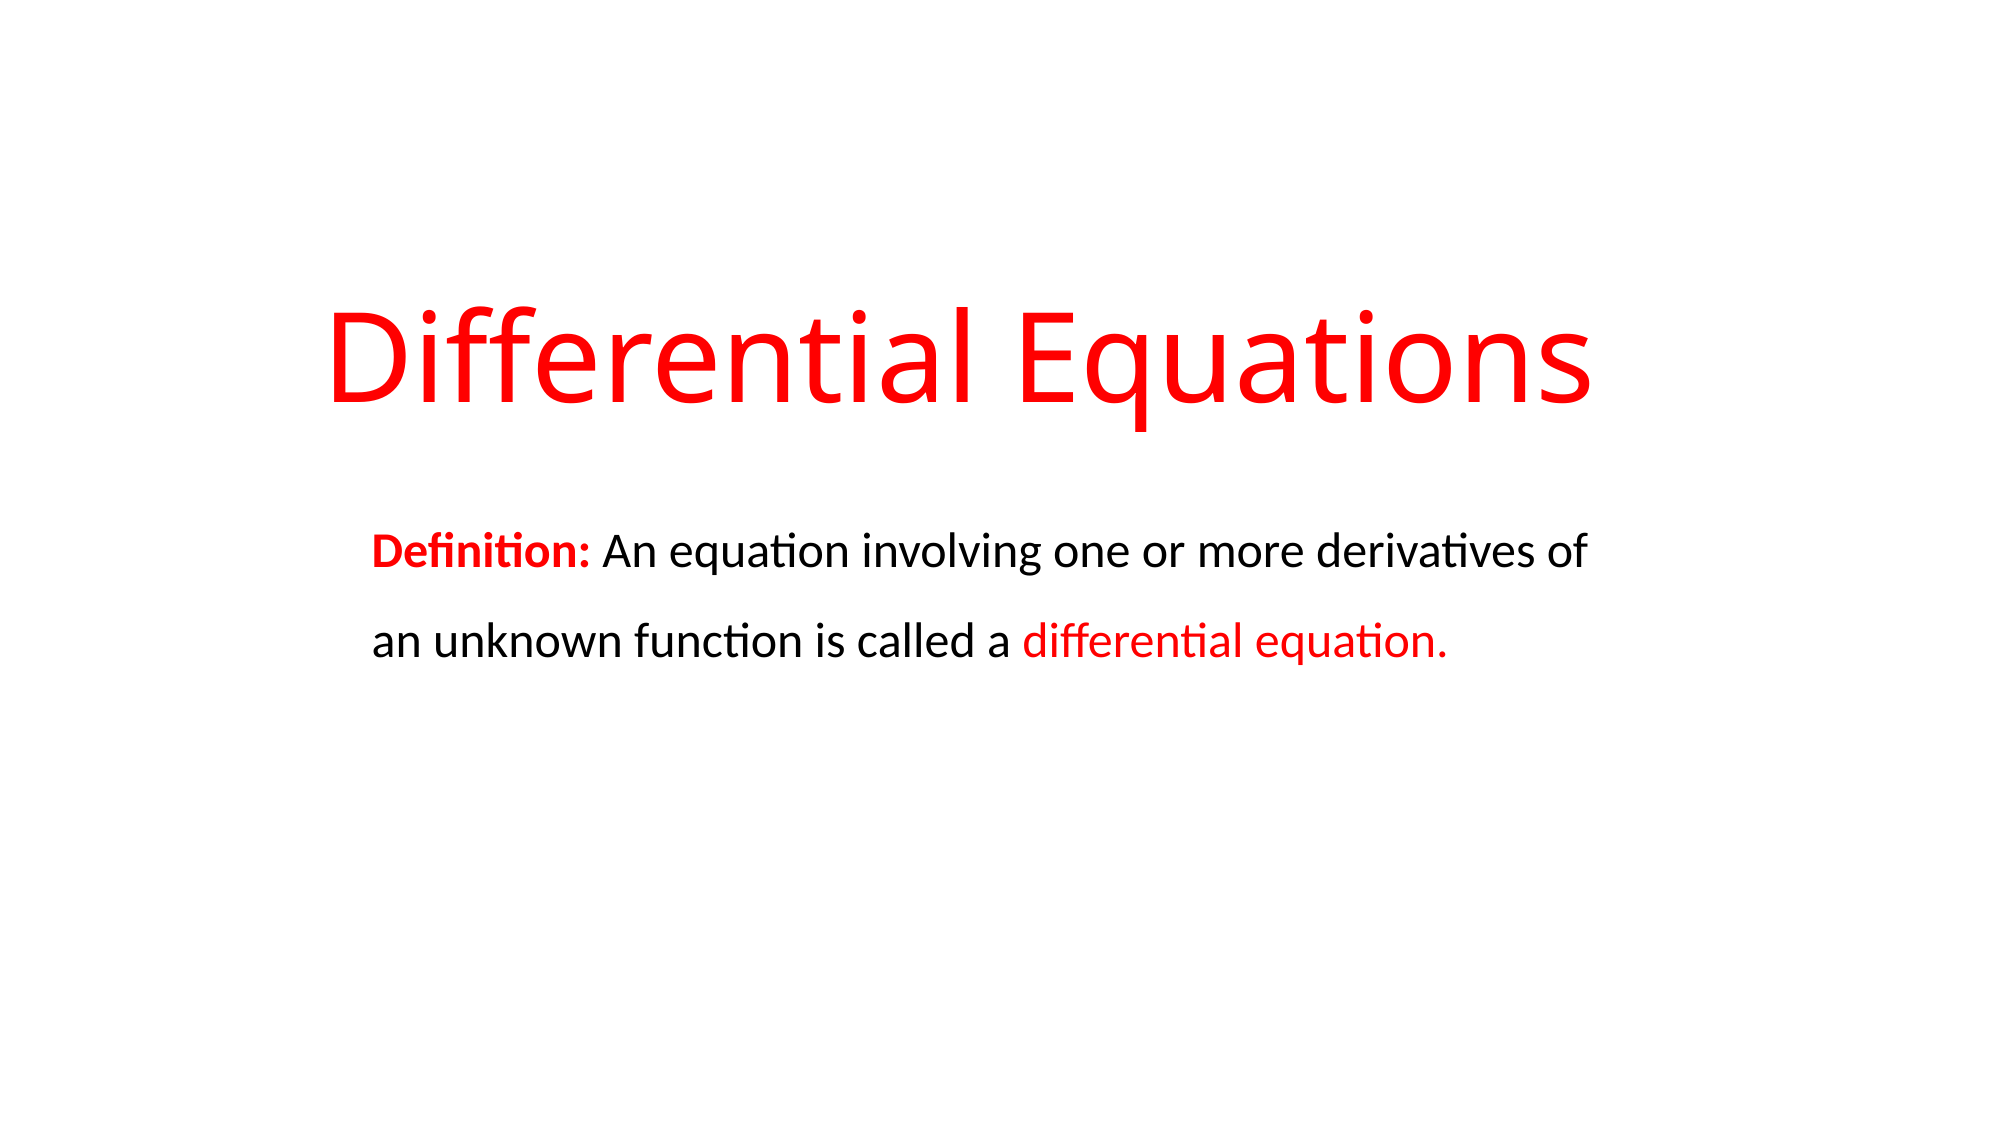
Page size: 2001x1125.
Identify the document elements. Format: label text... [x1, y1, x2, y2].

title Differential Equations [209, 45, 1710, 438]
text_box Definition: An equation involving one or more derivatives of an unknown function is called a differential equation. [356, 479, 1628, 675]
